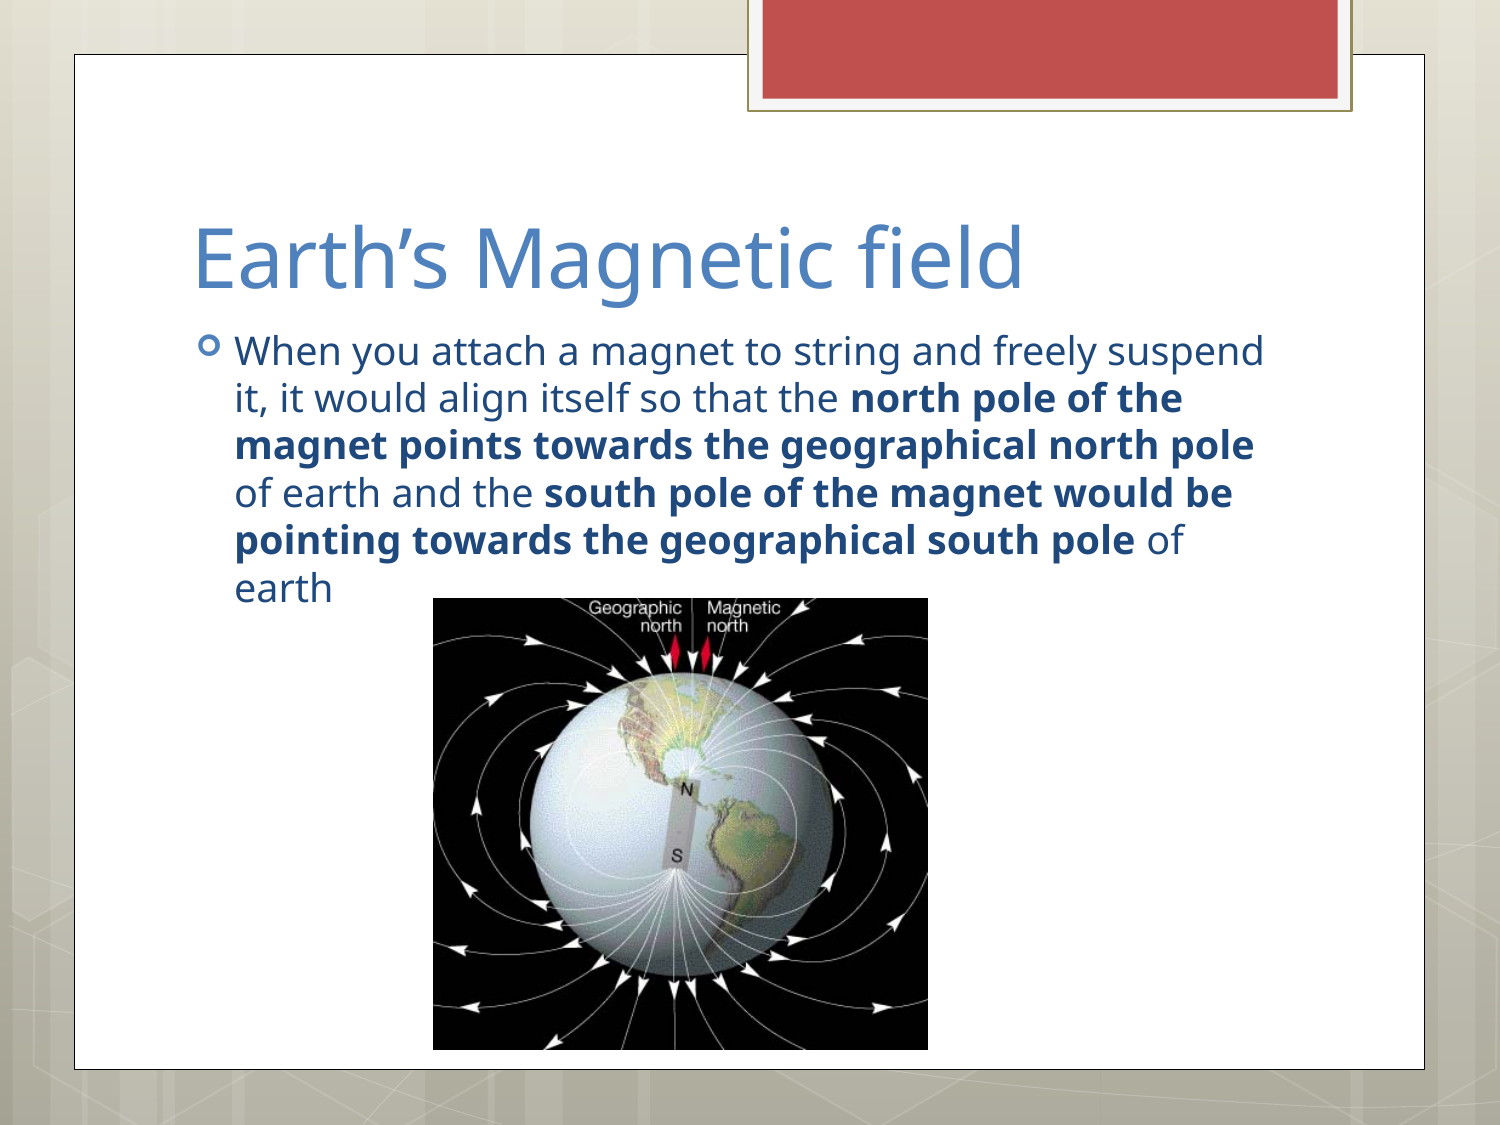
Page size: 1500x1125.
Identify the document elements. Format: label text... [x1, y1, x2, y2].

picture [433, 598, 928, 1050]
title Earth’s Magnetic field [176, 125, 1329, 313]
list When you attach a magnet to string and freely suspend it, it would align itself so that the north pole of the magnet points towards the geographical north pole of earth and the south pole of the magnet would be pointing towards the geographical south pole of earth [171, 318, 1283, 618]
